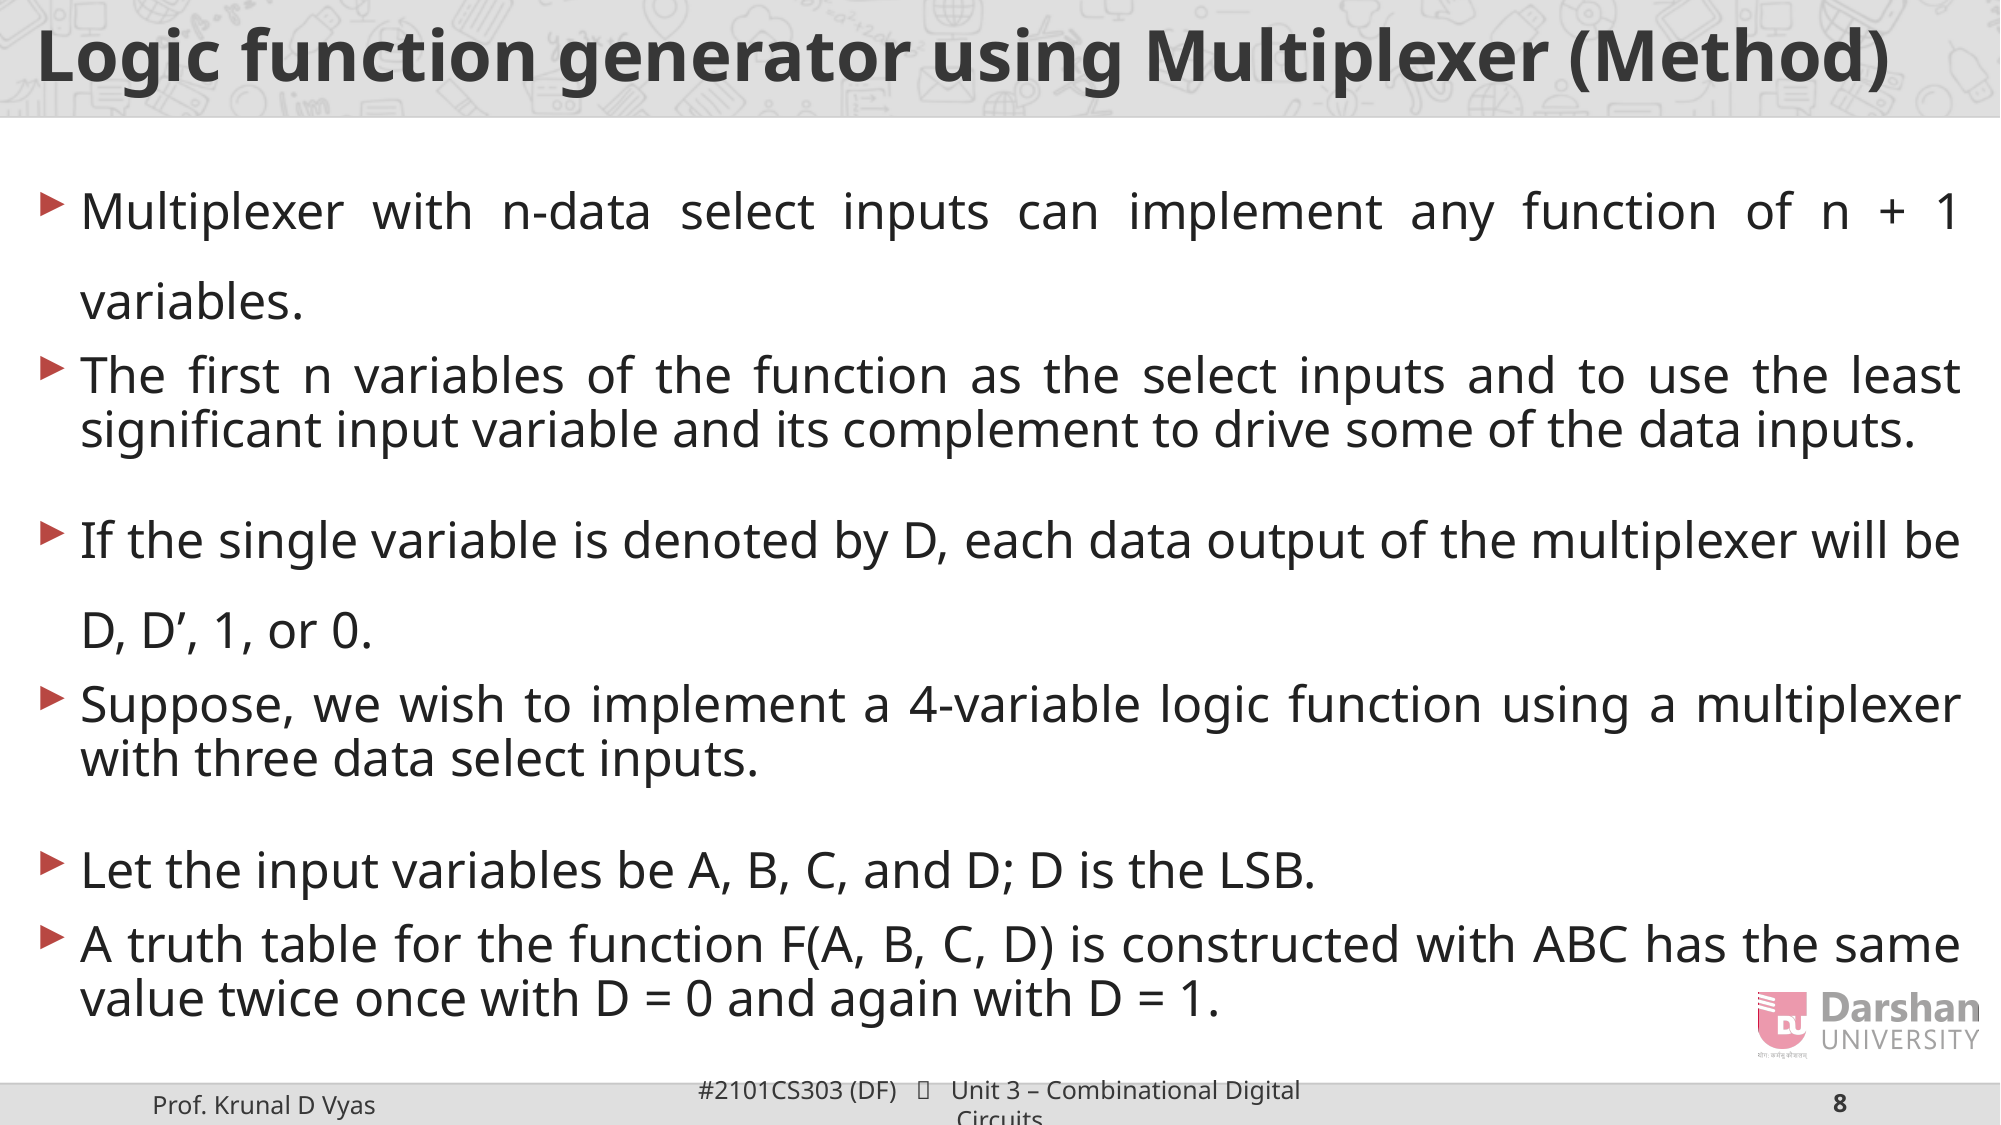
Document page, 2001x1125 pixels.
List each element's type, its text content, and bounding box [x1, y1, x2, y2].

list Multiplexer with n-data select inputs can implement any function of n + 1 variables. The first n variables of the function as the select inputs and to use the least significant input variable and its complement to drive some of the data inputs. If the single variable is denoted by D, each data output of the multiplexer will be D, D’, 1, or 0. Suppose, we wish to implement a 4-variable logic function using a multiplexer with three data select inputs. Let the input variables be A, B, C, and D; D is the LSB. A truth table for the function F(A, B, C, D) is constructed with ABC has the same value twice once with D = 0 and again with D = 1. [21, 141, 1979, 893]
table_cell 0 [1758, 992, 1979, 1059]
title Logic function generator using Multiplexer (Method) [0, 0, 2000, 117]
